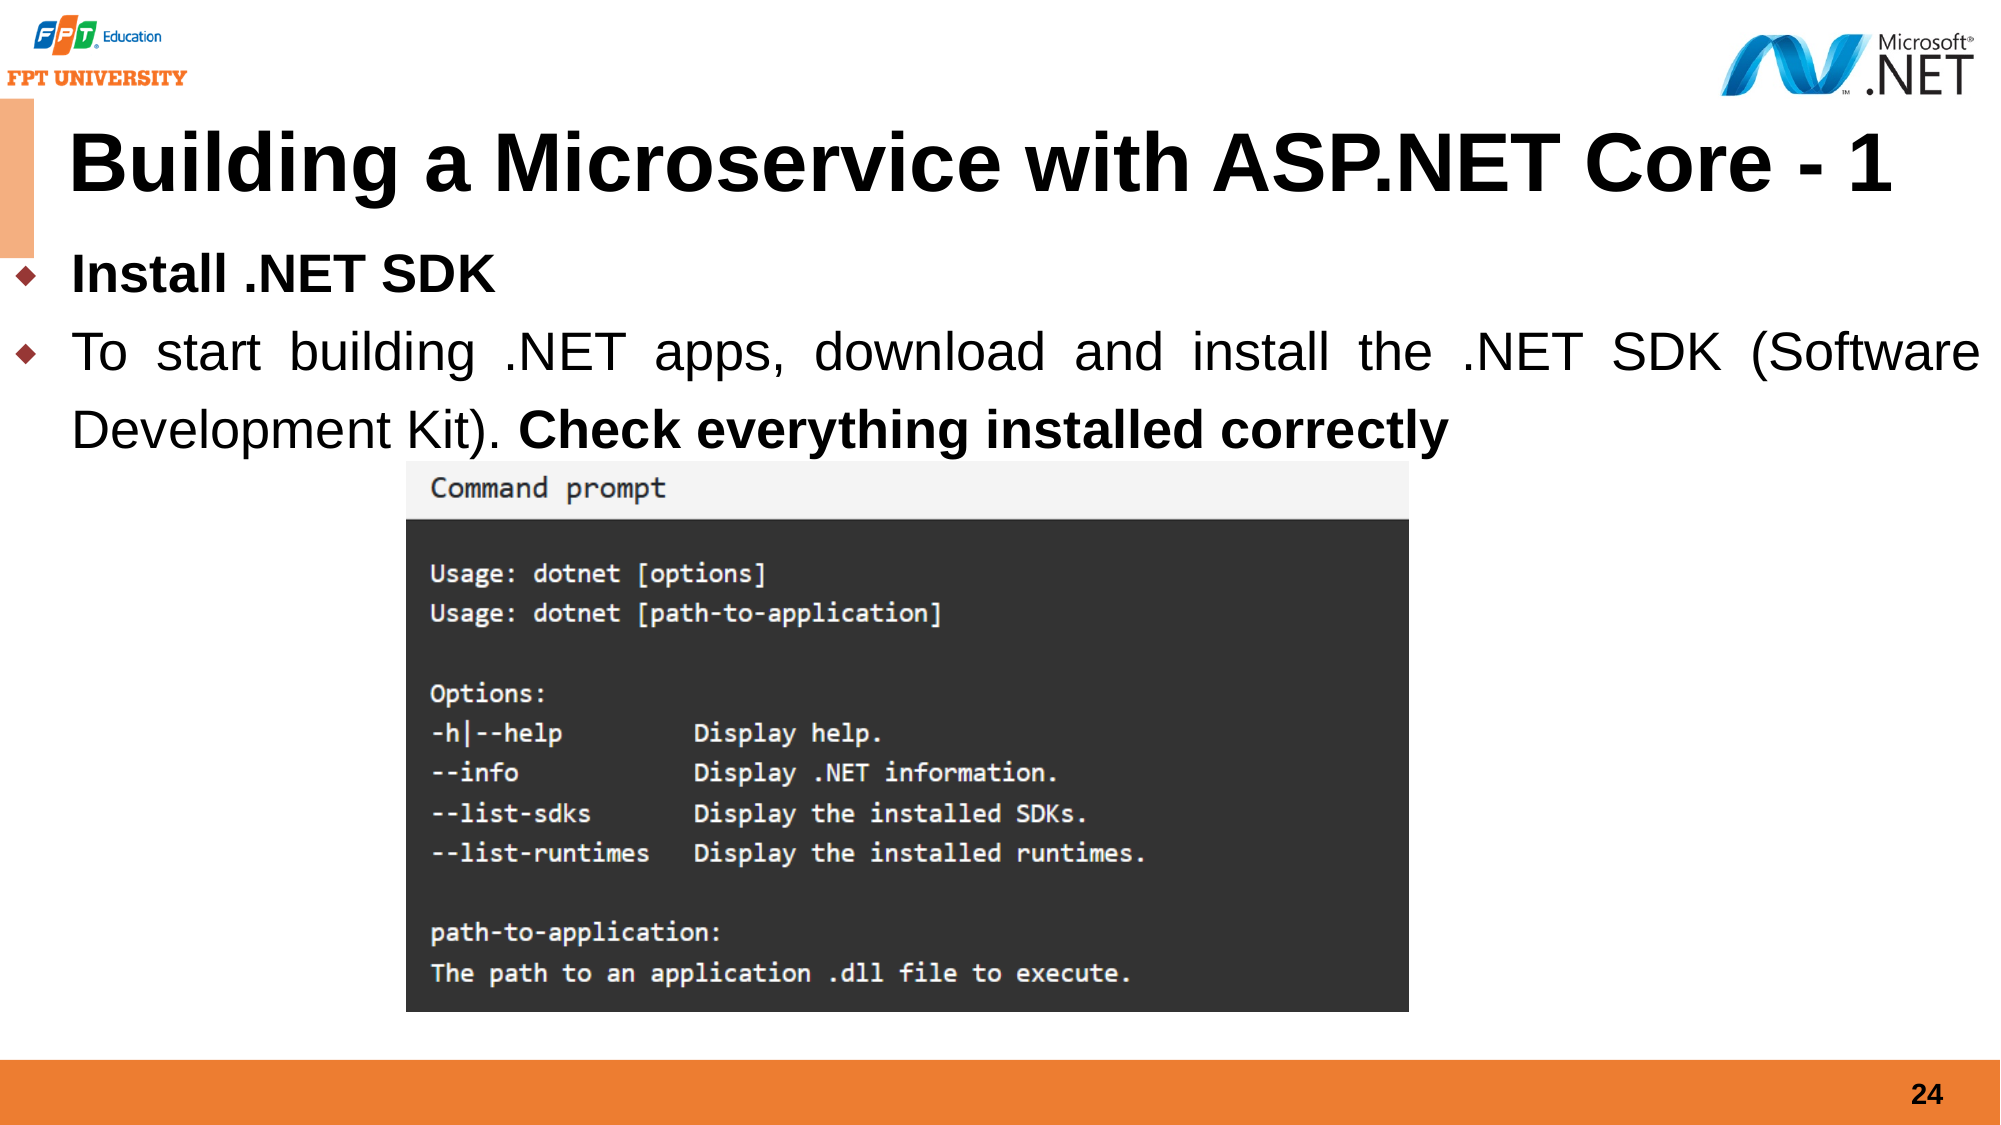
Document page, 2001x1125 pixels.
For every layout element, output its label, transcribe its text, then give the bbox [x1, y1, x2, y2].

picture [1685, 0, 2001, 129]
slide_number 24 [1508, 1063, 1959, 1123]
picture [0, 0, 194, 96]
list Install .NET SDK To start building .NET apps, download and install the .NET SDK (Software Development Kit). Check everything installed correctly [0, 217, 2000, 1057]
picture [406, 461, 1409, 1013]
title Building a Microservice with ASP.NET Core - 1 [53, 111, 2000, 217]
